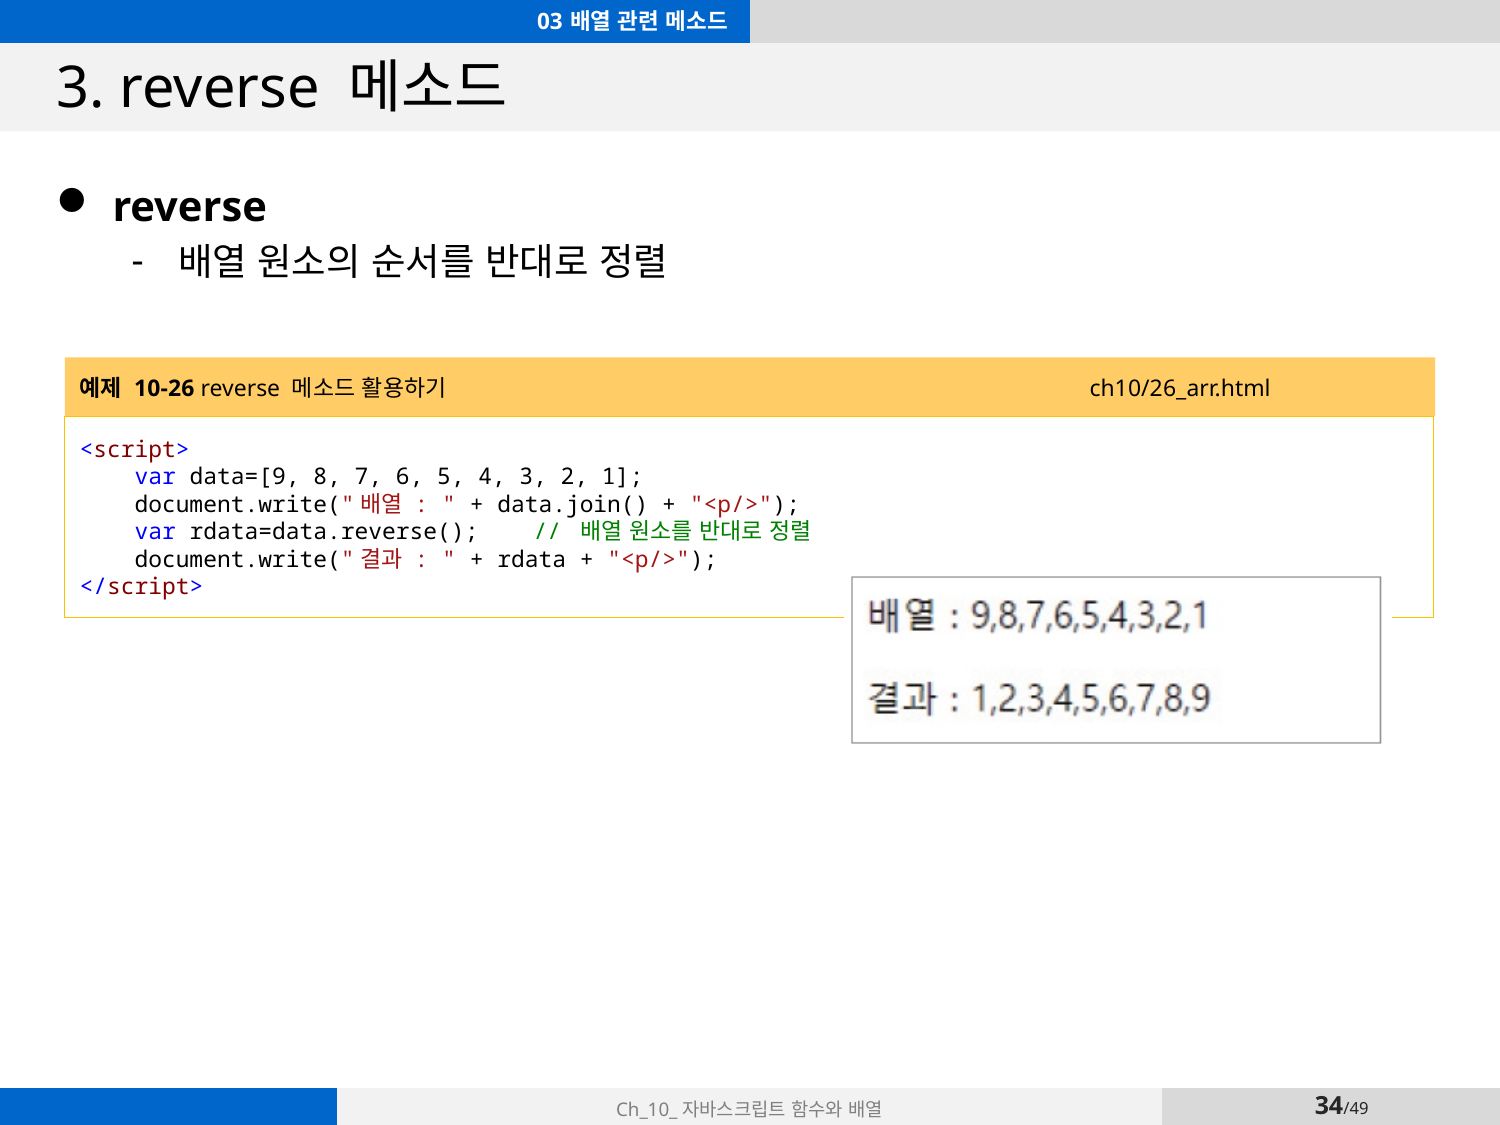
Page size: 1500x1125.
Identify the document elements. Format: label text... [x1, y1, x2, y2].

text_box 예제 10-26 reverse 메소드 활용하기 ch10/26_arr.html [63, 355, 1437, 418]
title 3. reverse 메소드 [41, 42, 1459, 128]
picture [844, 569, 1392, 753]
list reverse 배열 원소의 순서를 반대로 정렬 [41, 172, 1426, 315]
text_box <script> var data=[9, 8, 7, 6, 5, 4, 3, 2, 1]; document.write("배열 : " + data.join() + "<p/>"); var rdata=data.reverse(); // 배열 원소를 반대로 정렬 document.write("결과 : " + rdata + "<p/>"); </script> [63, 414, 1436, 619]
text_box 03 배열 관련 메소드 [0, 0, 743, 43]
